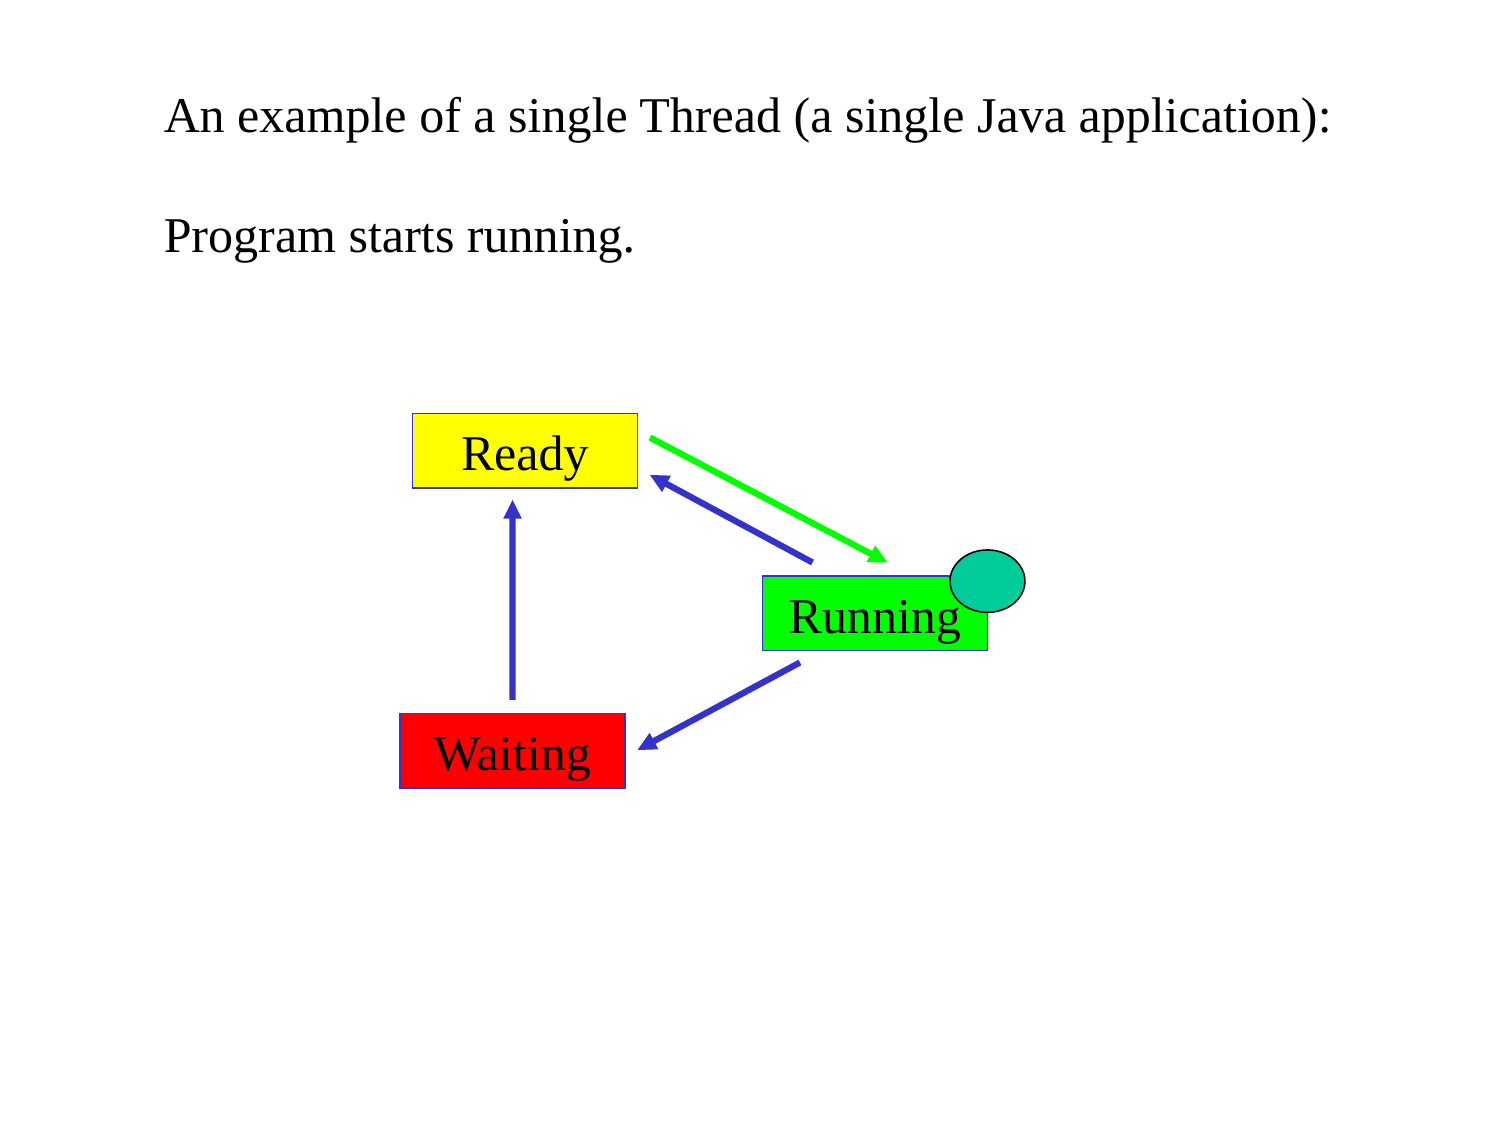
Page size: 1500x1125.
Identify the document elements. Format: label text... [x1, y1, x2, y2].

text_box Waiting [399, 713, 625, 789]
text_box [506, 499, 519, 700]
text_box [649, 474, 813, 563]
text_box Running [762, 575, 988, 651]
text_box [649, 437, 888, 563]
text_box [637, 662, 801, 751]
text_box An example of a single Thread (a single Java application): Program starts running. [148, 74, 1348, 270]
text_box [949, 549, 1025, 613]
text_box Ready [412, 413, 638, 489]
